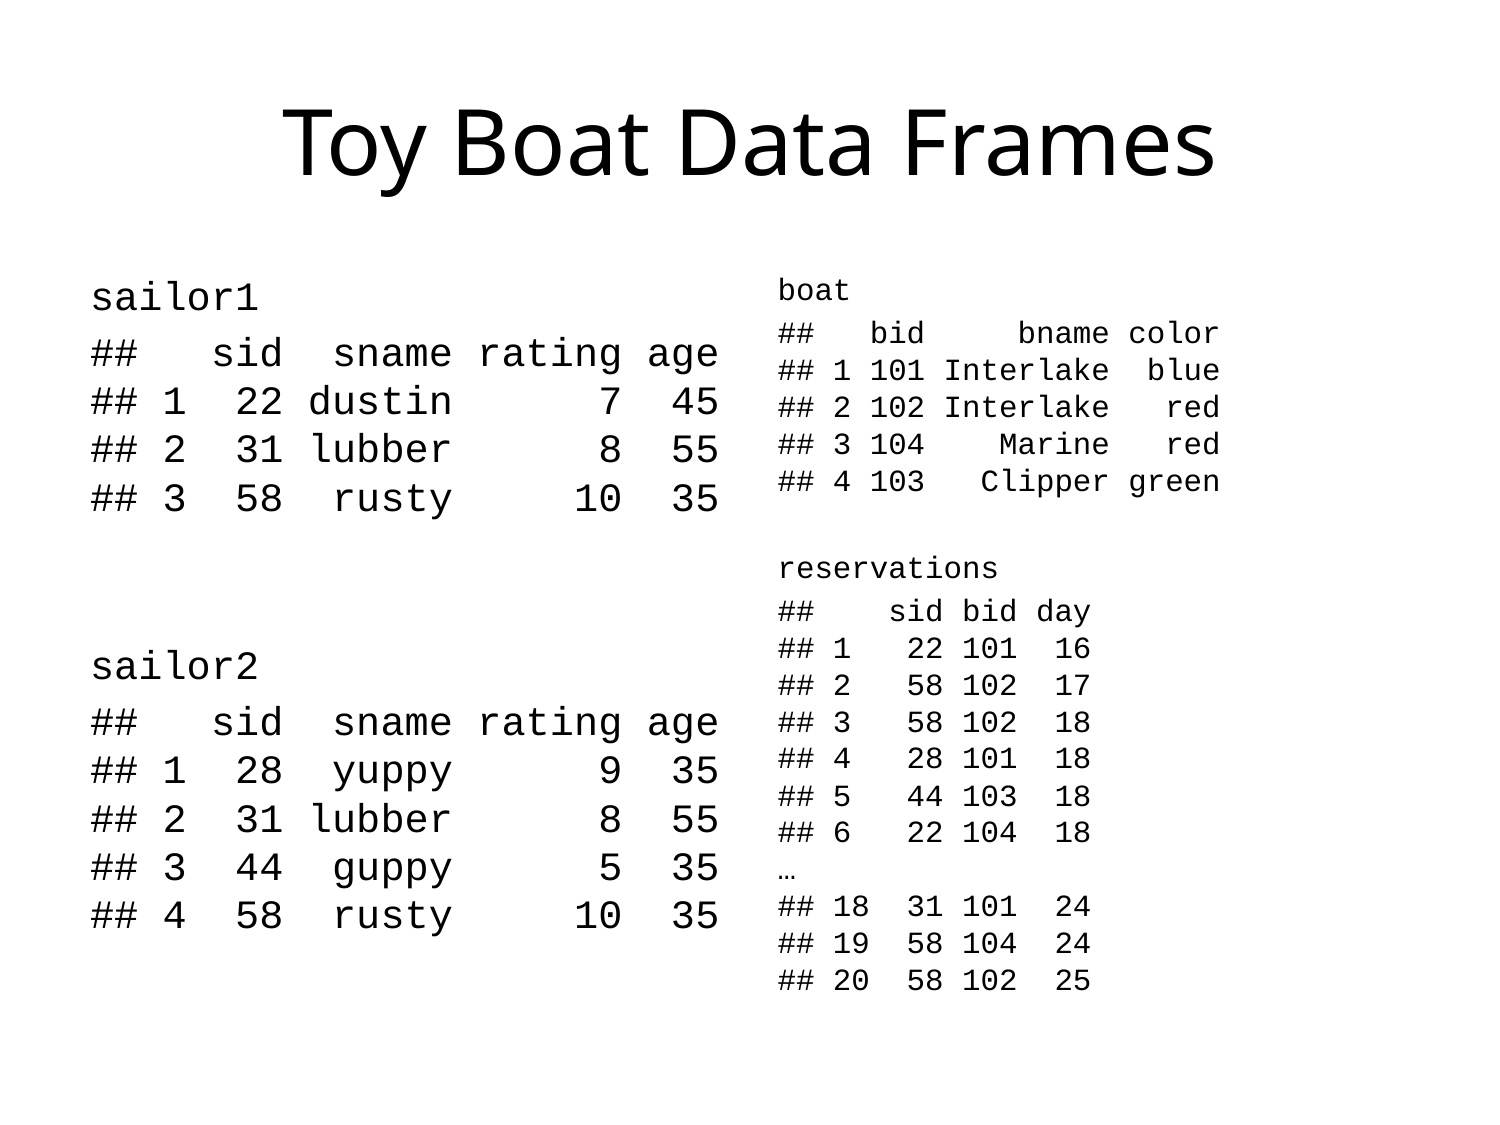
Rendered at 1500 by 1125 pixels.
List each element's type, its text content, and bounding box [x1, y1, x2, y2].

title Toy Boat Data Frames [75, 45, 1425, 233]
list boat ## bid bname color ## 1 101 Interlake blue ## 2 102 Interlake red ## 3 104 Marine red ## 4 103 Clipper green reservations ## sid bid day ## 1 22 101 16 ## 2 58 102 17 ## 3 58 102 18 ## 4 28 101 18 ## 5 44 103 18 ## 6 22 104 18 … ## 18 31 101 24 ## 19 58 104 24 ## 20 58 102 25 [762, 262, 1425, 1005]
list sailor1 ## sid sname rating age ## 1 22 dustin 7 45 ## 2 31 lubber 8 55 ## 3 58 rusty 10 35 sailor2 ## sid sname rating age ## 1 28 yuppy 9 35 ## 2 31 lubber 8 55 ## 3 44 guppy 5 35 ## 4 58 rusty 10 35 [75, 262, 738, 1005]
